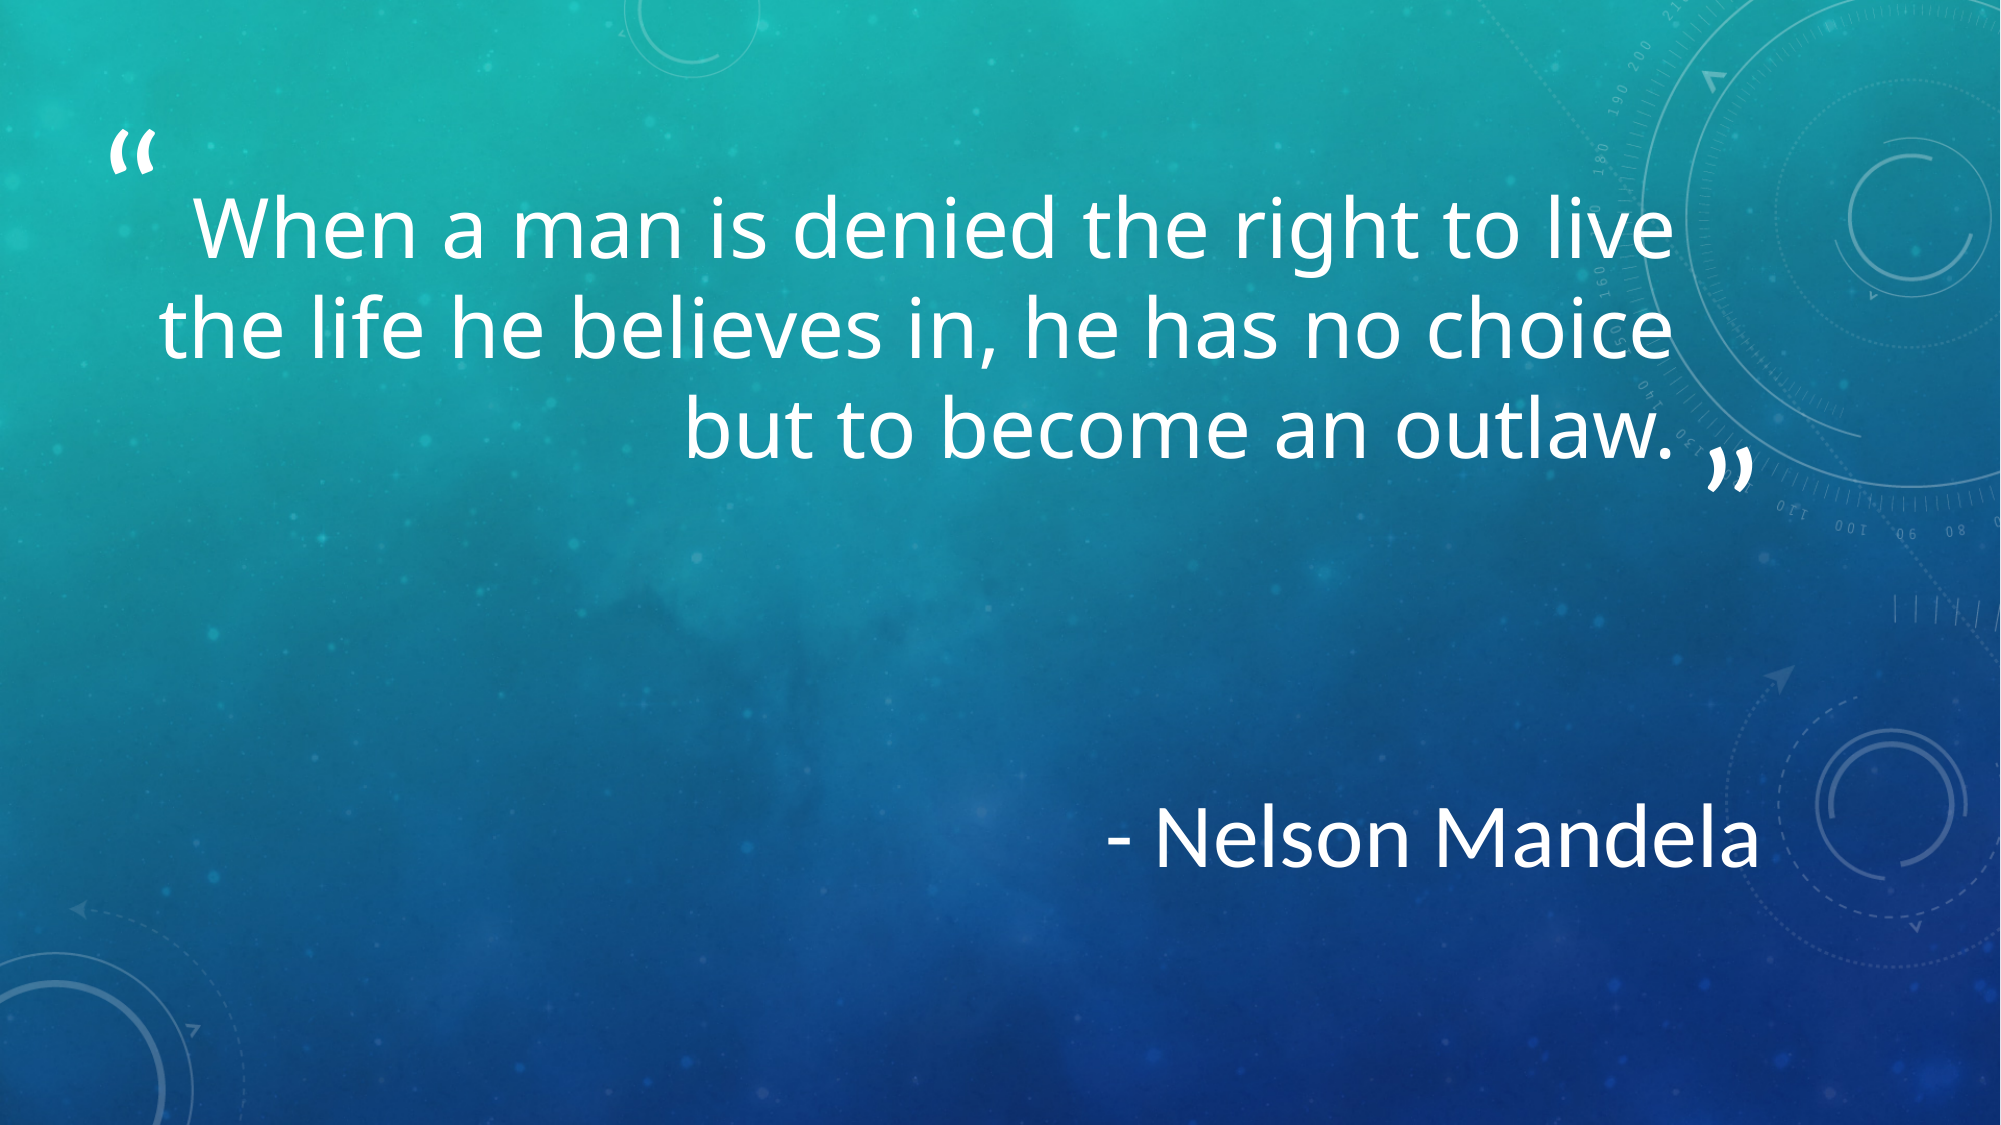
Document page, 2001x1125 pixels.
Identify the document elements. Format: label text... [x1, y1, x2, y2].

picture [0, 0, 2001, 1125]
list - Nelson Mandela [112, 712, 1779, 950]
title When a man is denied the right to live the life he believes in, he has no choice but to become an outlaw. [126, 99, 1693, 550]
